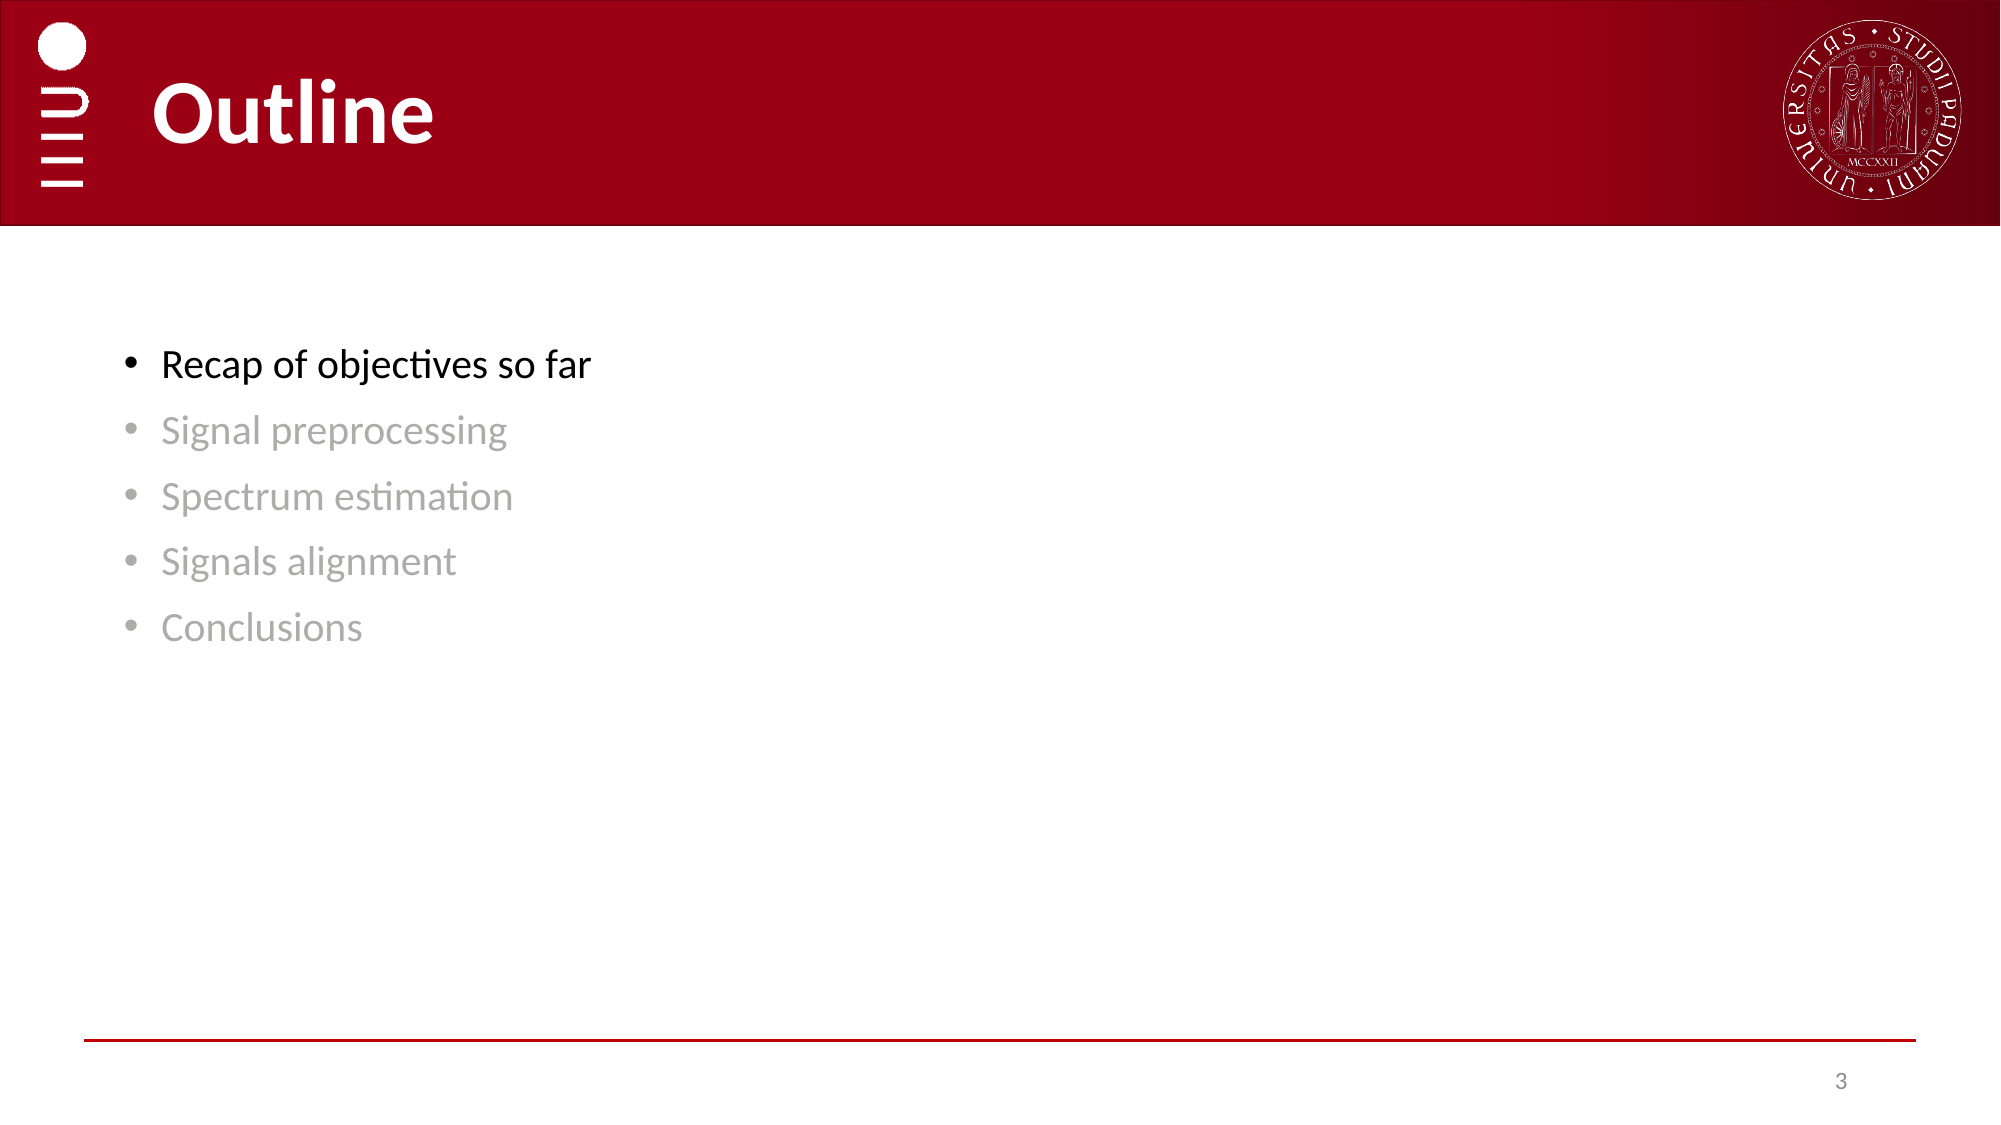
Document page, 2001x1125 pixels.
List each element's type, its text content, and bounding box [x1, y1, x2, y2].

slide_number 3 [1412, 1049, 1863, 1110]
title Outline [137, 34, 1610, 194]
picture [1783, 20, 1963, 200]
list Recap of objectives so far Signal preprocessing Spectrum estimation Signals alignment Conclusions [109, 334, 1766, 764]
